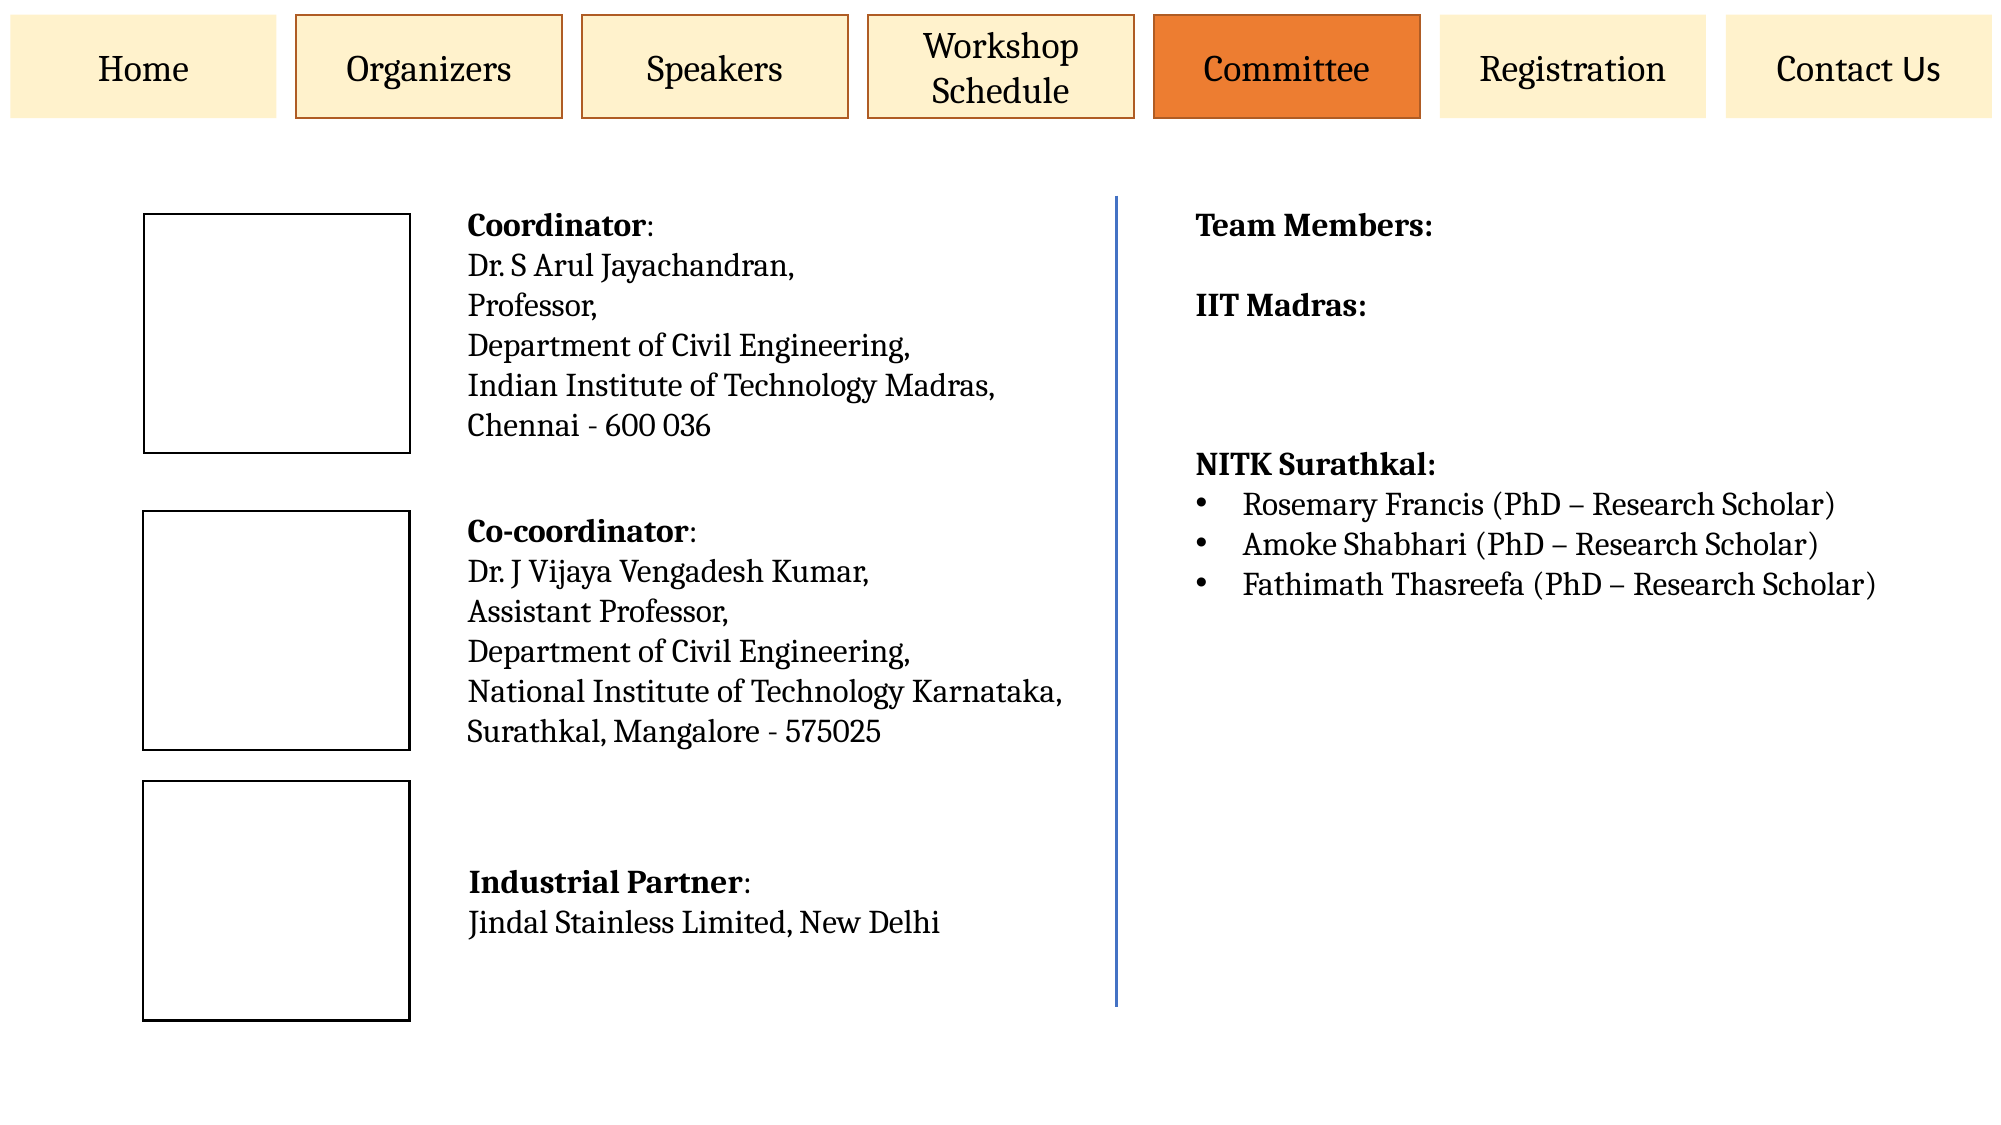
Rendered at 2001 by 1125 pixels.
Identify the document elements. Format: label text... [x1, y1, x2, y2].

text_box [142, 510, 411, 751]
text_box [142, 780, 411, 1022]
text_box Organizers [295, 14, 563, 119]
text_box Team Members: IIT Madras: NITK Surathkal: Rosemary Francis (PhD – Research Scholar) Amoke Shabhari (PhD – Research Scholar) Fathimath Thasreefa (PhD – Research Scholar) [1180, 195, 1953, 650]
text_box Industrial Partner: Jindal Stainless Limited, New Delhi [454, 852, 1105, 948]
text_box Home [9, 14, 277, 119]
text_box Committee [1153, 14, 1421, 119]
text_box Contact Us [1725, 14, 1993, 119]
text_box Speakers [581, 14, 849, 119]
text_box [143, 213, 411, 454]
text_box Coordinator: Dr. S Arul Jayachandran, Professor, Department of Civil Engineering, Indian Institute of Technology Madras, Chennai - 600 036 [452, 195, 1094, 450]
text_box Co-coordinator: Dr. J Vijaya Vengadesh Kumar, Assistant Professor, Department of Civil Engineering, National Institute of Technology Karnataka, Surathkal, Mangalore - 575025 [452, 501, 1115, 757]
text_box Workshop Schedule [867, 14, 1135, 119]
text_box Registration [1439, 14, 1707, 119]
